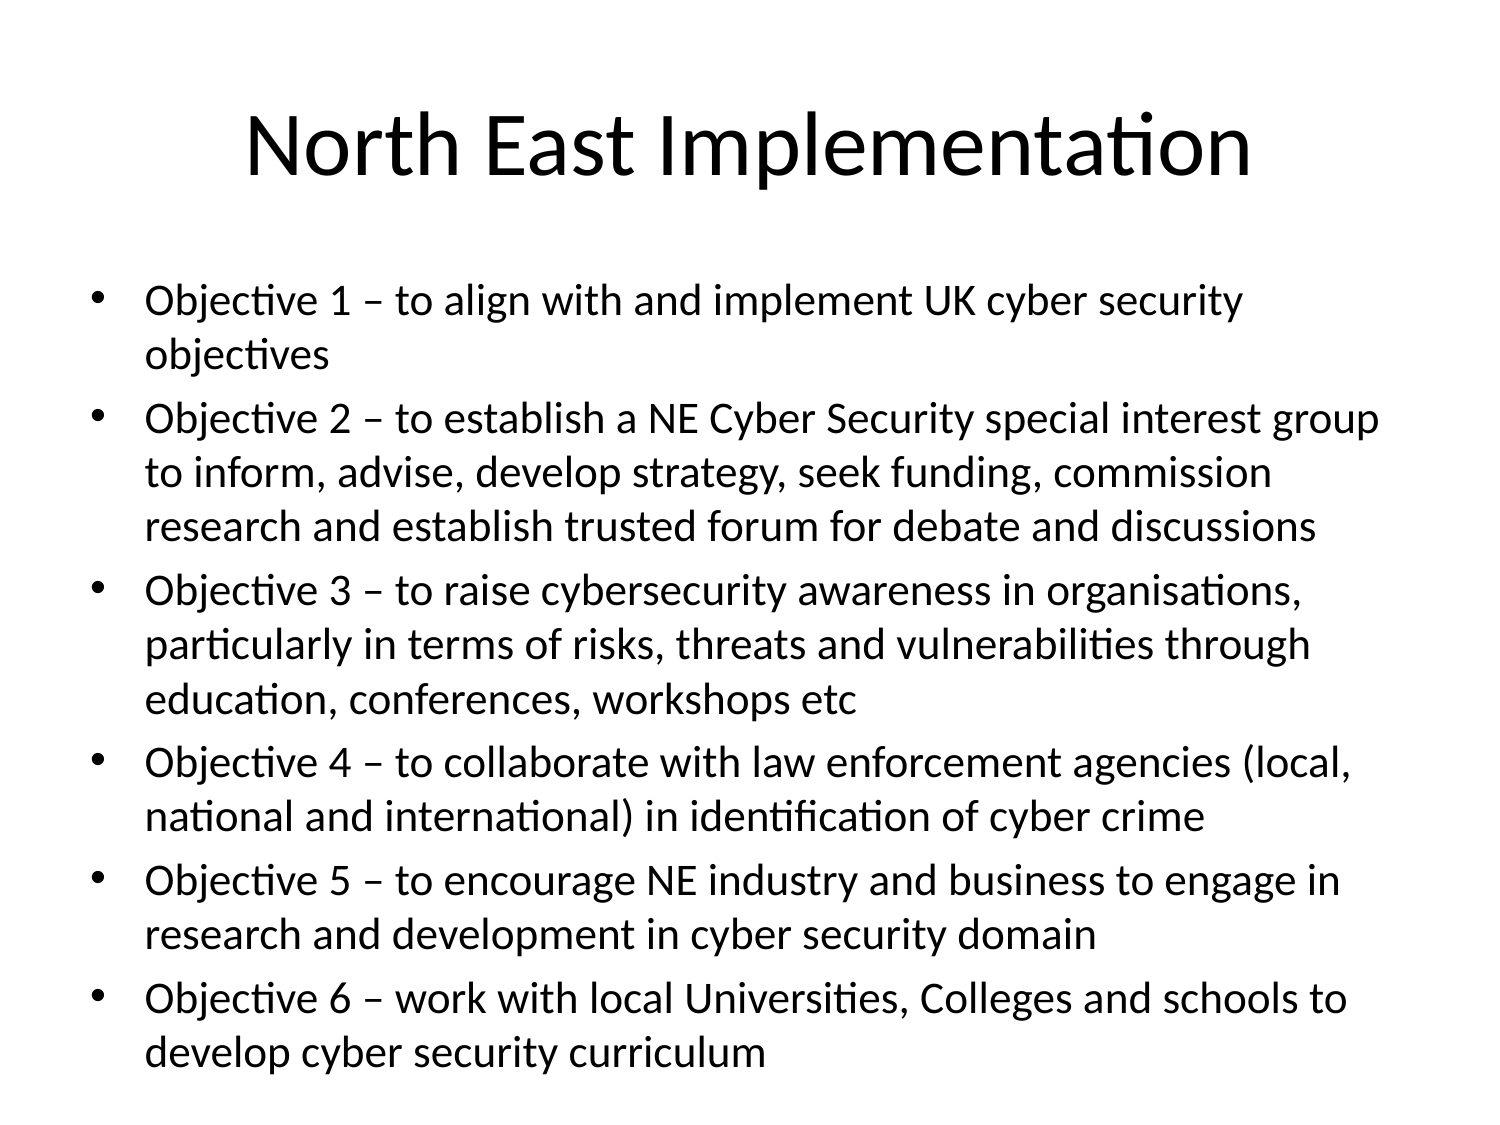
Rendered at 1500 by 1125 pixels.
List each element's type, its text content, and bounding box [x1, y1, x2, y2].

list Objective 1 – to align with and implement UK cyber security objectives Objective 2 – to establish a NE Cyber Security special interest group to inform, advise, develop strategy, seek funding, commission research and establish trusted forum for debate and discussions Objective 3 – to raise cybersecurity awareness in organisations, particularly in terms of risks, threats and vulnerabilities through education, conferences, workshops etc Objective 4 – to collaborate with law enforcement agencies (local, national and international) in identification of cyber crime Objective 5 – to encourage NE industry and business to engage in research and development in cyber security domain Objective 6 – work with local Universities, Colleges and schools to develop cyber security curriculum [75, 262, 1425, 1100]
title North East Implementation [75, 45, 1425, 233]
